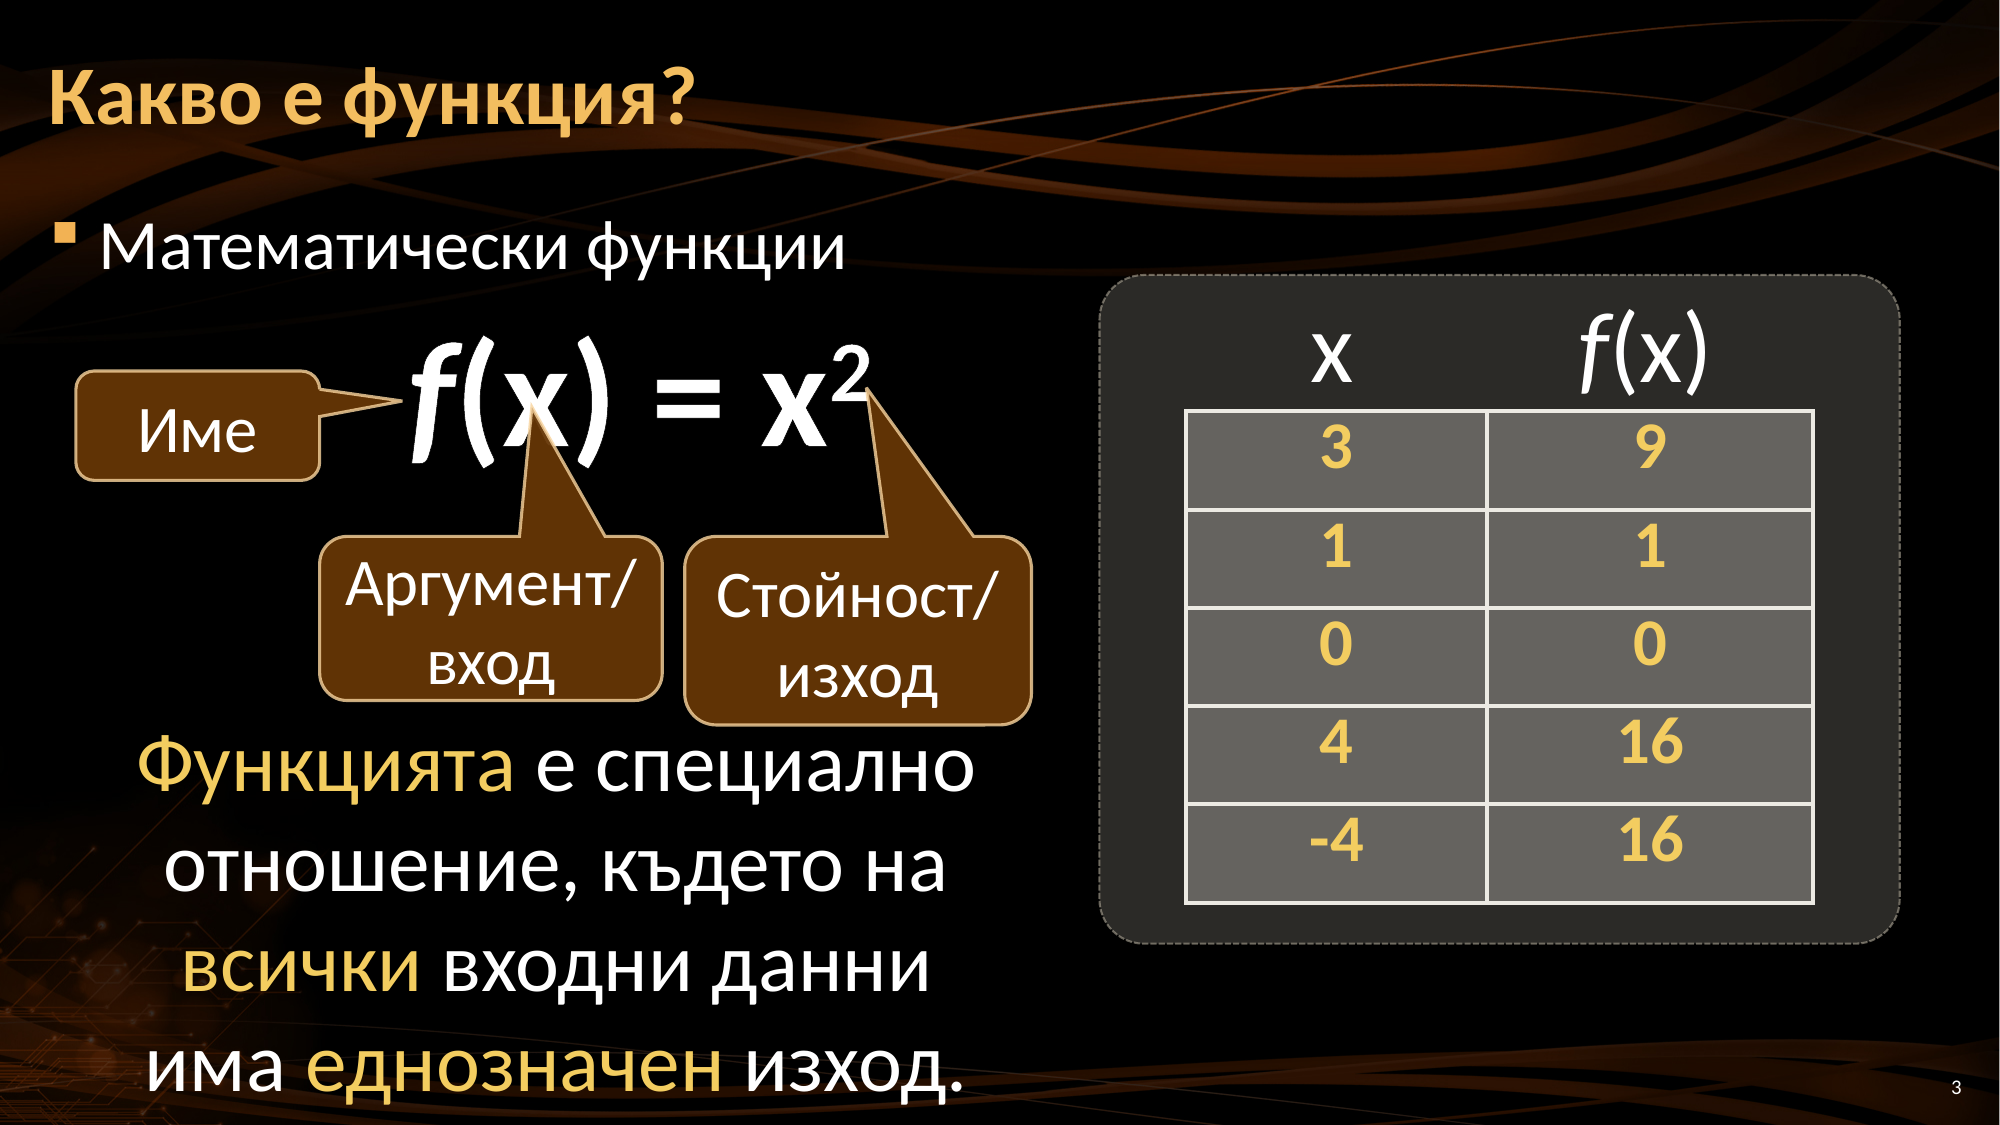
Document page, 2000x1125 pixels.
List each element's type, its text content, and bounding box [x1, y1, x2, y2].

text_box f(x) = x2 [392, 288, 889, 484]
text_box Аргумент/вход [318, 403, 664, 700]
table_cell 16 [1489, 708, 1811, 802]
table_header 9 [1489, 413, 1811, 508]
text_box Име [74, 369, 403, 482]
text_box f(x) [1524, 275, 1768, 410]
table_cell 0 [1188, 610, 1485, 704]
table_header 3 [1188, 413, 1485, 508]
table_cell -4 [1188, 806, 1485, 901]
table_cell 4 [1188, 708, 1485, 802]
text_box x [1219, 275, 1444, 410]
table_cell 0 [1489, 610, 1811, 704]
text_box Функцията е специално отношение, където на всички входни данни има еднозначен изход. [88, 700, 1025, 1116]
title Какво е функция? [30, 6, 1602, 189]
picture [0, 0, 2000, 1125]
text_box Стойност/изход [683, 387, 1033, 715]
table_cell 1 [1489, 512, 1811, 606]
table_cell 16 [1489, 806, 1811, 901]
list Математически функции [31, 188, 1968, 1103]
text_box [1099, 274, 1900, 944]
table_cell 1 [1188, 512, 1485, 606]
